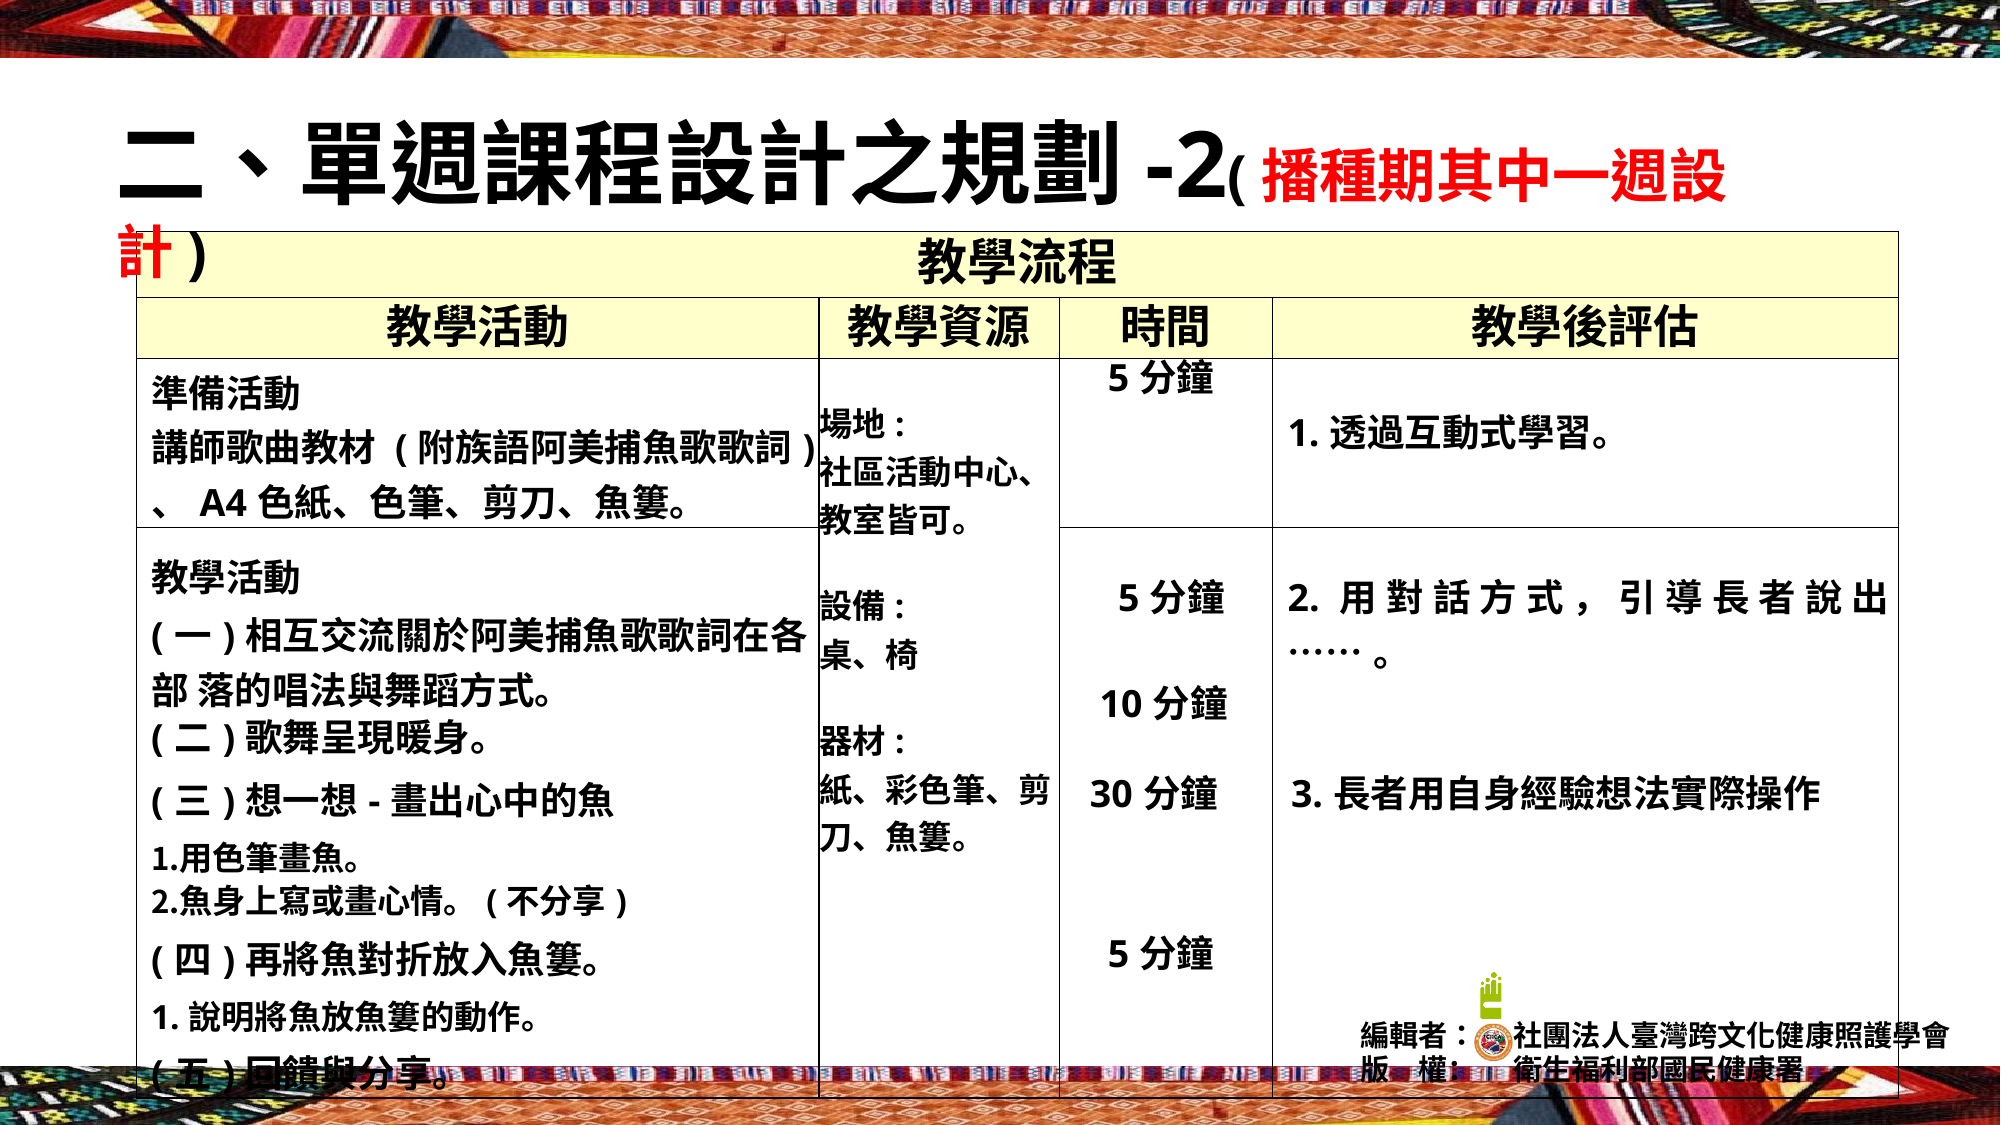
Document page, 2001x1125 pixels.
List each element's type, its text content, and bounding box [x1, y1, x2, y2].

table_cell (三)想一想-畫出心中的魚 用色筆畫魚。 魚身上寫或畫心情。(不分享) [137, 763, 818, 924]
table_cell 時間 [1060, 298, 1272, 358]
table_cell [1060, 1040, 1272, 1097]
title 二、單週課程設計之規劃-2(播種期其中一週設計) [113, 103, 1787, 294]
table_header 教學流程 [137, 232, 1898, 297]
text_box 編輯者： [1358, 1015, 1480, 1053]
table_cell (四)再將魚對折放入魚簍。 1.說明將魚放魚簍的動作。 [137, 924, 818, 1040]
table_cell 教學後評估 [1273, 298, 1898, 358]
text_box [1480, 972, 1502, 1019]
table_cell [1273, 924, 1898, 1040]
text_box [1470, 1021, 1515, 1064]
table_cell 準備活動 講師歌曲教材(附族語阿美捕魚歌歌詞) 、A4色紙、色筆、剪刀、魚簍。 [137, 359, 818, 527]
table_cell 場地: 社區活動中心、 教室皆可。 設備: 桌、椅 器材: 紙、彩色筆、剪 刀、魚簍。 [820, 359, 1059, 1097]
table_cell 3.長者用自身經驗想法實際操作 [1273, 763, 1898, 924]
table_cell 5分鐘 [1060, 924, 1272, 1040]
table_cell 2. 用對話方式， 引導長者說 出 ……。 [1273, 528, 1898, 763]
table_cell 教學活動 (一)相互交流關於阿美捕魚歌歌詞在各部 落的唱法與舞蹈方式。 (二)歌舞呈現暖身。 [137, 528, 818, 763]
table_cell 1.透過互動式學習。 [1273, 359, 1898, 527]
table_cell 教學活動 [137, 298, 818, 358]
table_cell 5分鐘 [1060, 359, 1272, 527]
table_cell 30分鐘 [1060, 763, 1272, 924]
table_cell (五)回饋與分享。 [137, 1040, 818, 1097]
picture [0, 0, 2000, 58]
text_box 社團法人臺灣跨文化健康照護學會 [1511, 1015, 1953, 1053]
table_cell 版 權： 衛生福利部國民健康署 [1273, 1040, 1898, 1097]
table_cell 教學資源 [820, 298, 1059, 358]
picture [0, 1066, 2000, 1125]
table_cell 5分鐘 10分鐘 [1060, 528, 1272, 763]
